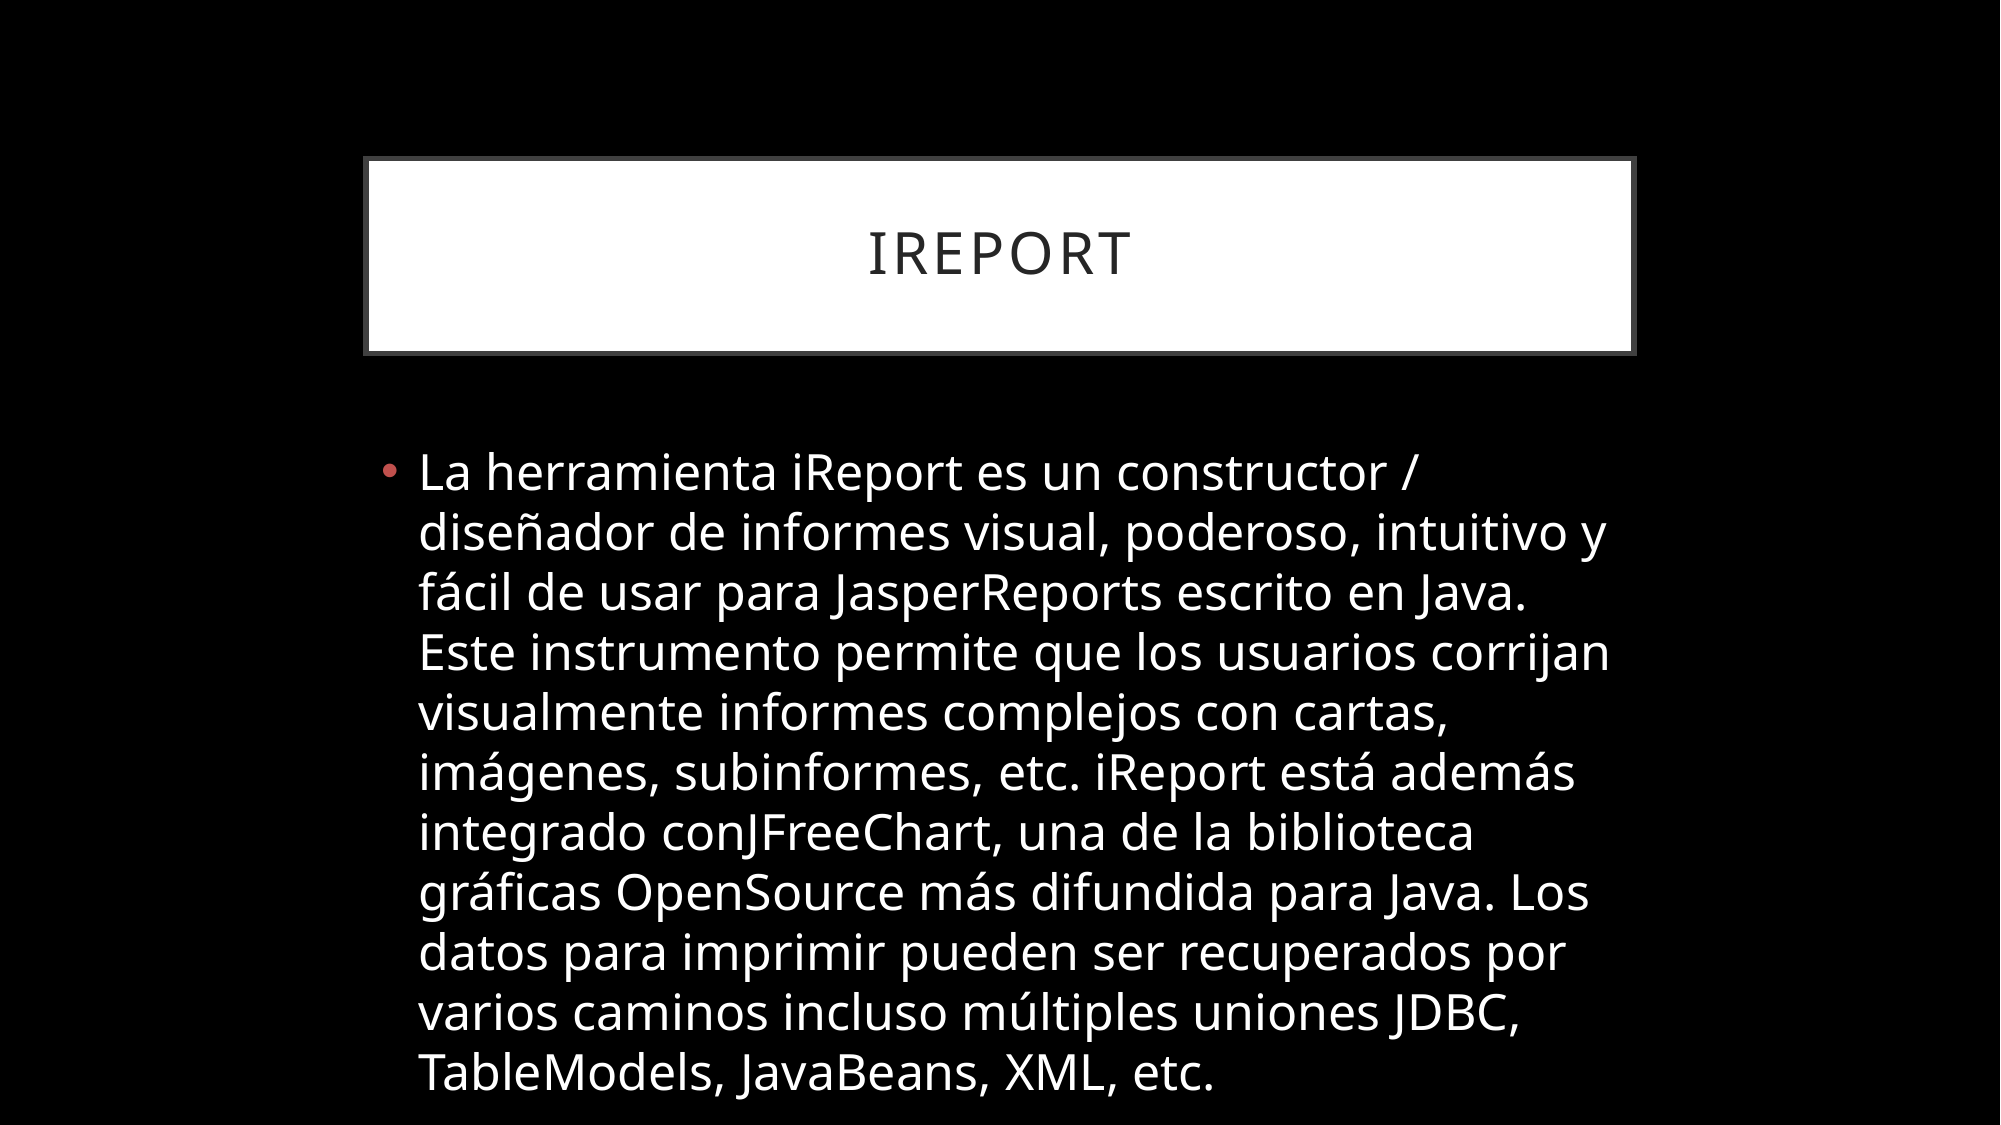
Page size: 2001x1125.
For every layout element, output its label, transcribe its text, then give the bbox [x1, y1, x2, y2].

title IReport [363, 156, 1637, 356]
list La herramienta iReport es un constructor / diseñador de informes visual, poderoso, intuitivo y fácil de usar para JasperReports escrito en Java. Este instrumento permite que los usuarios corrijan visualmente informes complejos con cartas, imágenes, subinformes, etc. iReport está además integrado conJFreeChart, una de la biblioteca gráficas OpenSource más difundida para Java. Los datos para imprimir pueden ser recuperados por varios caminos incluso múltiples uniones JDBC, TableModels, JavaBeans, XML, etc. [366, 432, 1634, 942]
